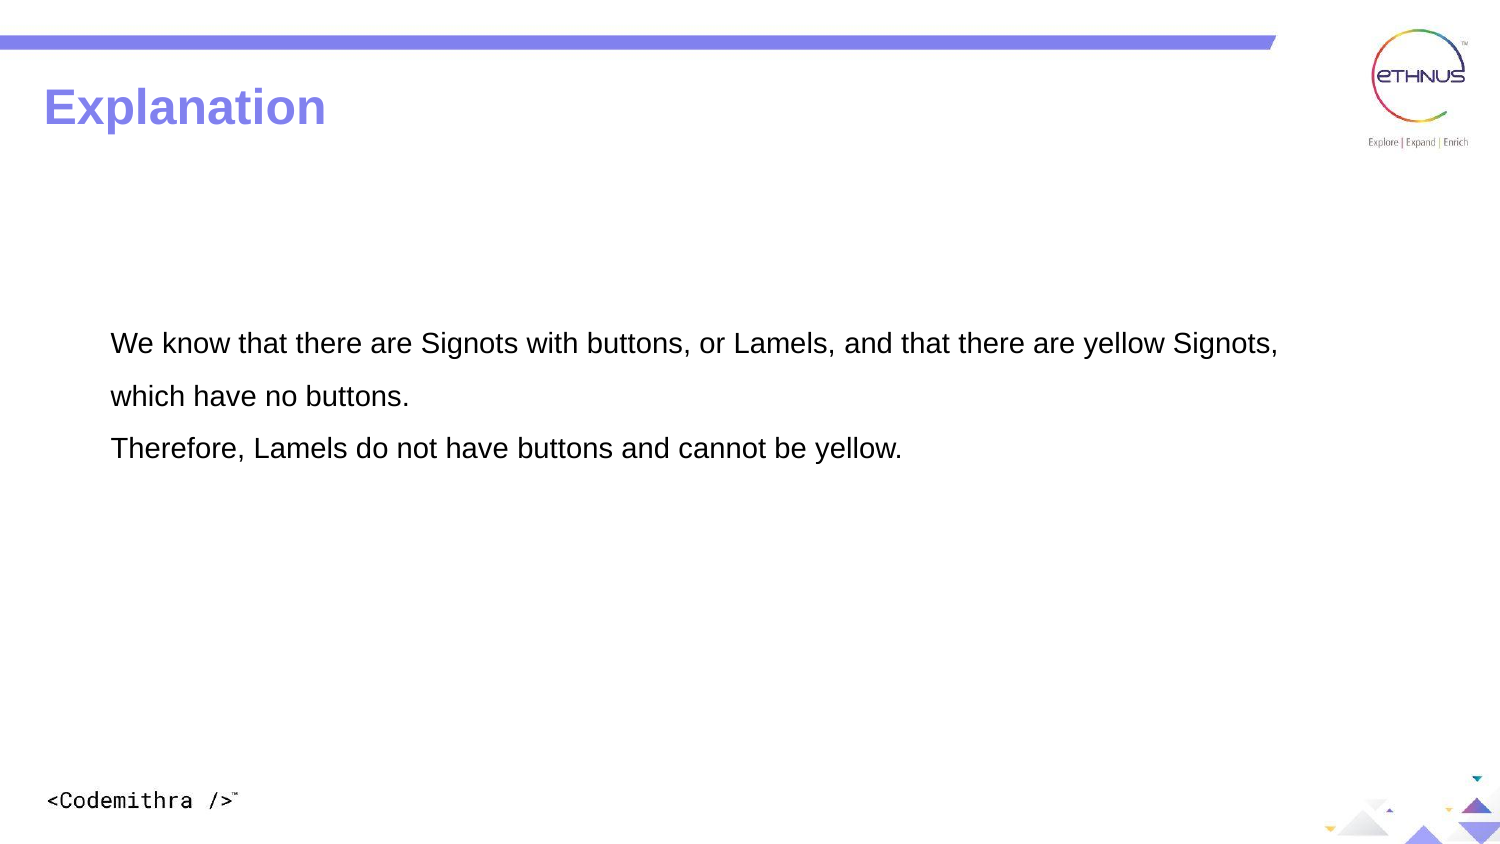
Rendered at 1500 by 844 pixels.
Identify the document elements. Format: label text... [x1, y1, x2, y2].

text_box Explanation [28, 67, 390, 275]
text_box We know that there are Signots with buttons, or Lamels, and that there are yellow Signots, which have no buttons. Therefore, Lamels do not have buttons and cannot be yellow. [95, 299, 1358, 542]
picture [0, 1, 1500, 844]
